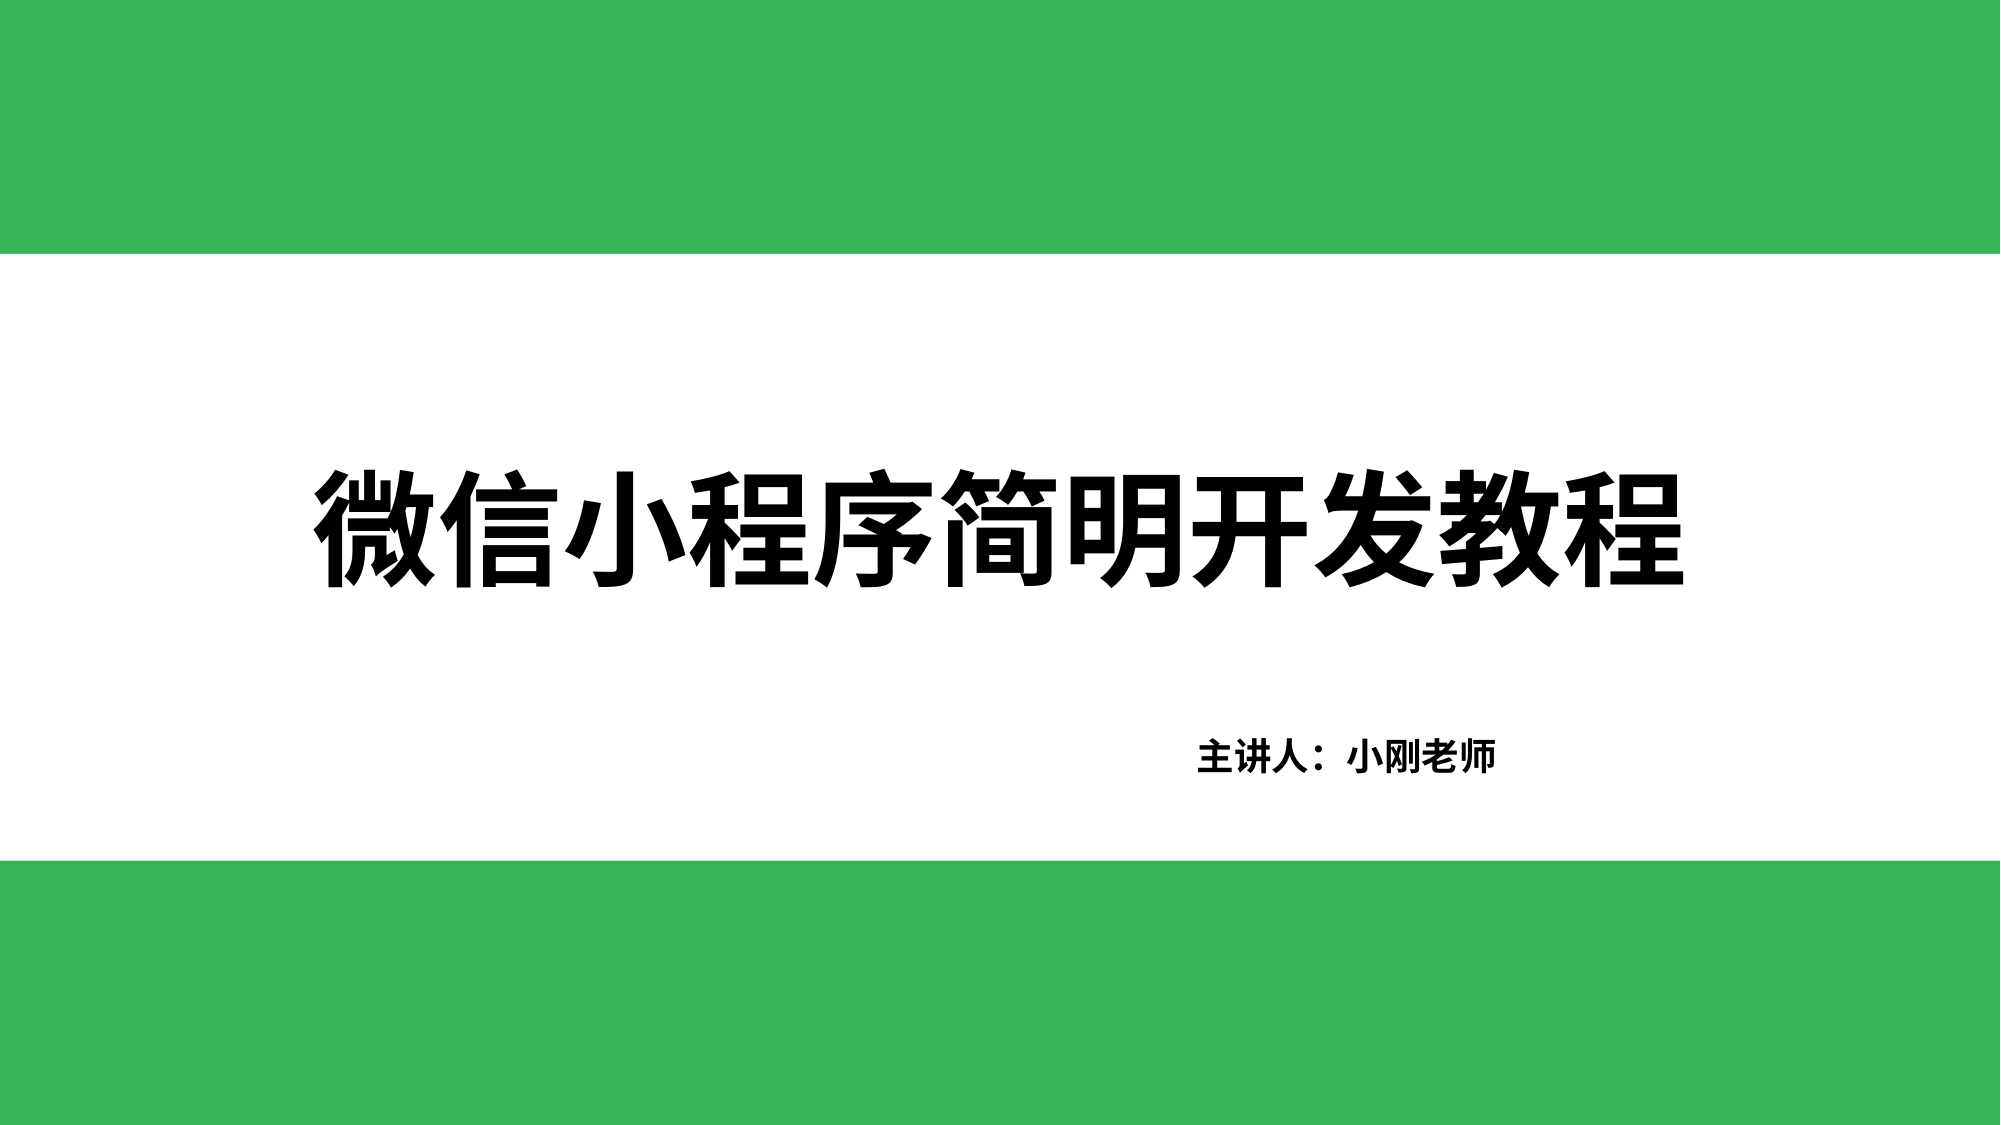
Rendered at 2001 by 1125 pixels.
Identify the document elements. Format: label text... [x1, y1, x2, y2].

text_box [0, 253, 2000, 862]
text_box 主讲人：小刚老师 [1182, 725, 1512, 786]
text_box 微信小程序简明开发教程 [297, 443, 1703, 609]
